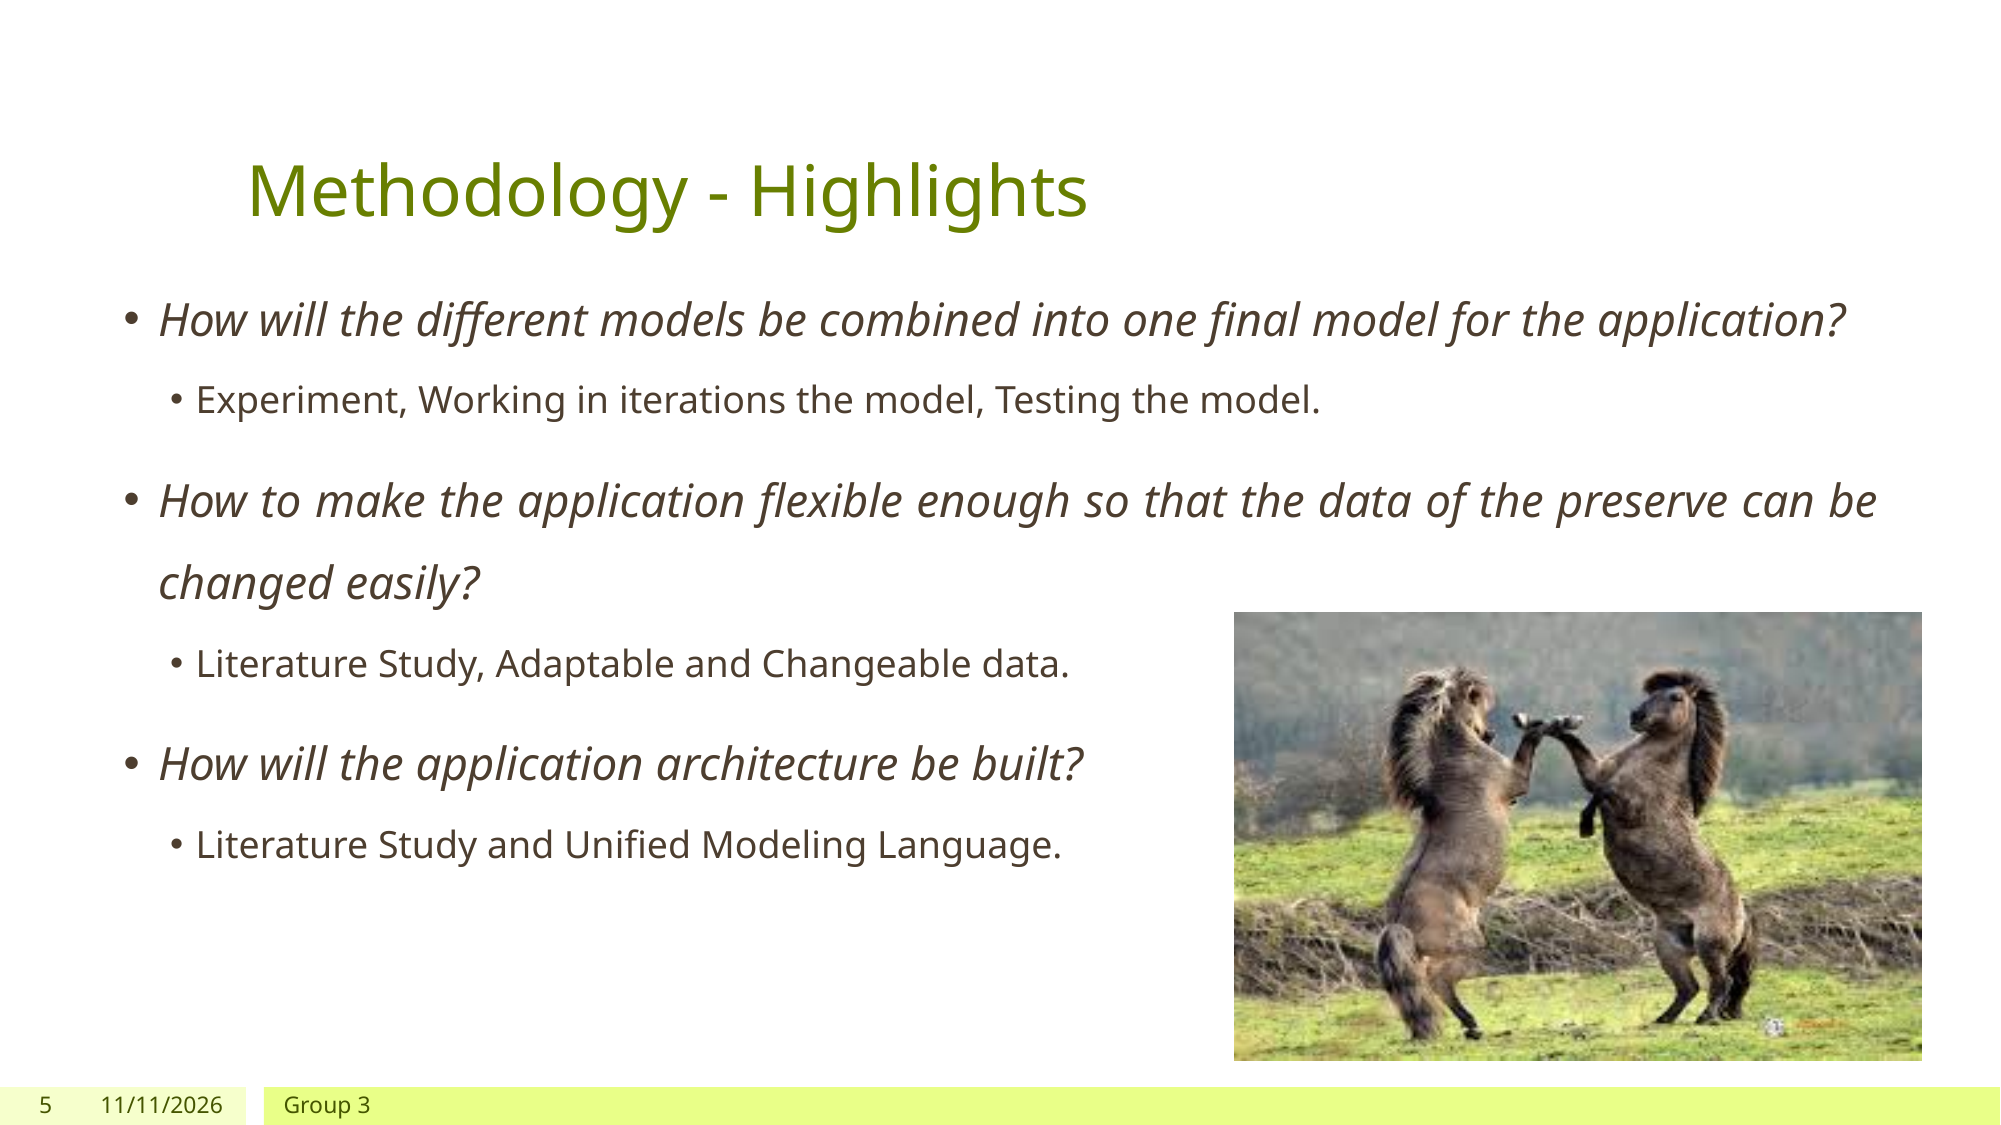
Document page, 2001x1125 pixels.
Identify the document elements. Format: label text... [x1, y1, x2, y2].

title Methodology - Highlights [231, 43, 1769, 239]
picture [1234, 612, 1922, 1061]
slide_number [74, 1087, 239, 1125]
footer Group 3 [268, 1087, 1769, 1125]
slide_number 5 [0, 1087, 68, 1125]
list How will the different models be combined into one final model for the application? Experiment, Working in iterations the model, Testing the model. How to make the application flexible enough so that the data of the preserve can be changed easily? Literature Study, Adaptable and Changeable data. How will the application architecture be built? Literature Study and Unified Modeling Language. [108, 255, 1895, 1014]
